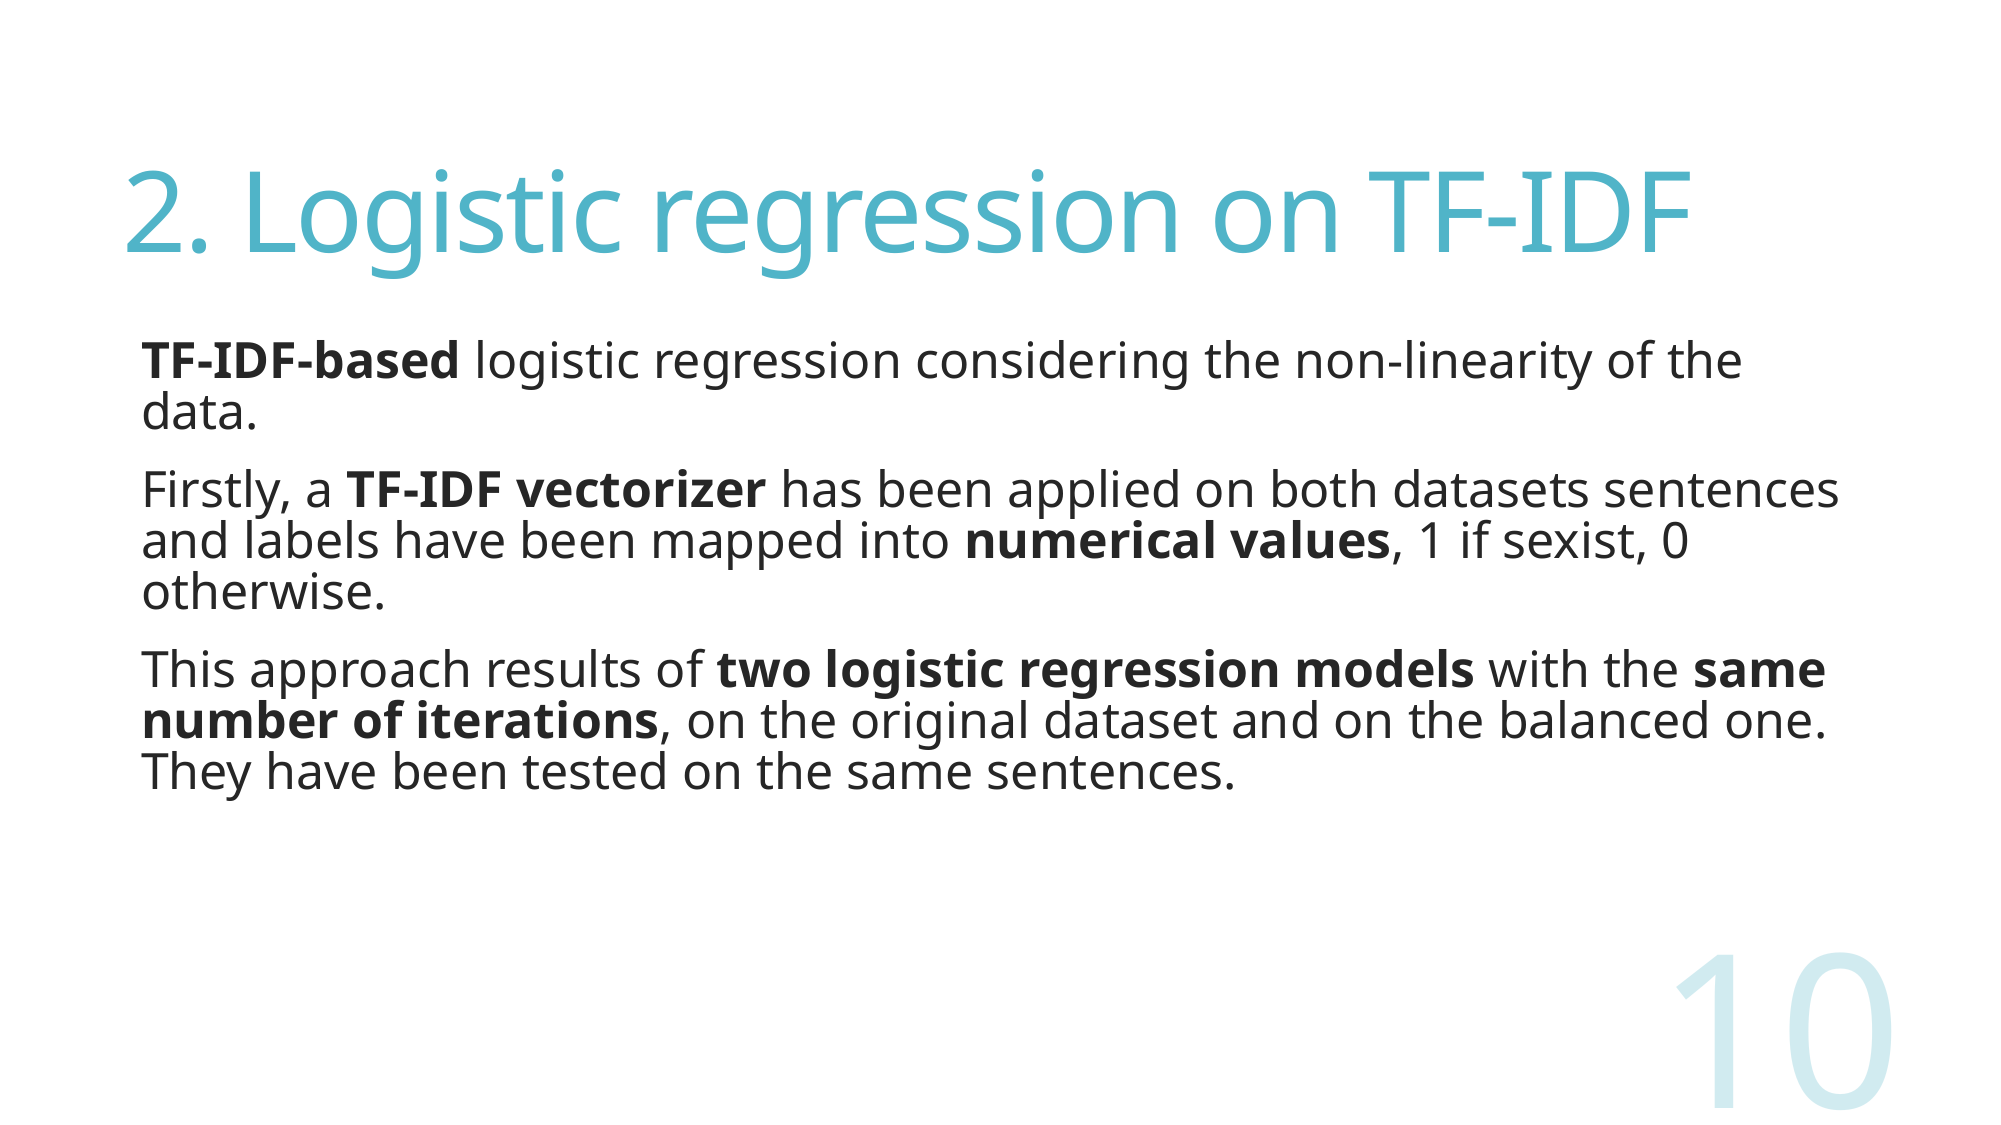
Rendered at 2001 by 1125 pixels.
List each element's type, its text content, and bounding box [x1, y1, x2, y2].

slide_number 10 [1437, 963, 1918, 1125]
list TF-IDF-based logistic regression considering the non-linearity of the data. Firstly, a TF-IDF vectorizer has been applied on both datasets sentences and labels have been mapped into numerical values, 1 if sexist, 0 otherwise. This approach results of two logistic regression models with the same number of iterations, on the original dataset and on the balanced one. They have been tested on the same sentences. [111, 329, 1876, 948]
title 2. Logistic regression on TF-IDF [107, 81, 1875, 354]
